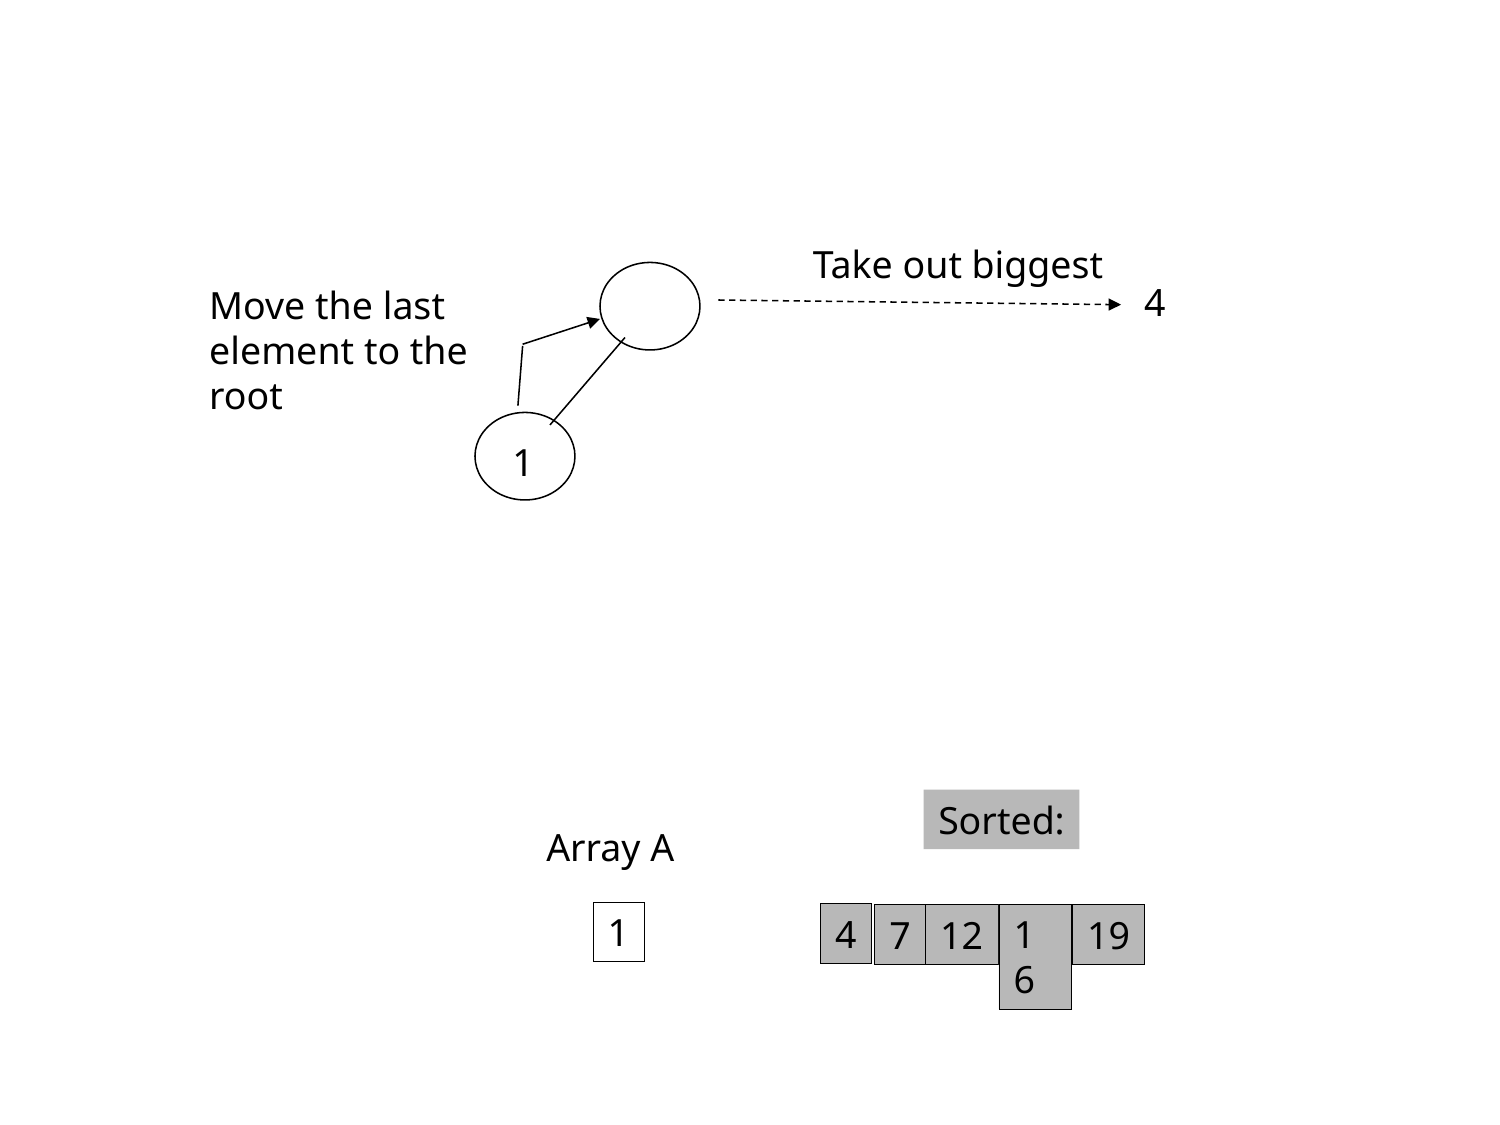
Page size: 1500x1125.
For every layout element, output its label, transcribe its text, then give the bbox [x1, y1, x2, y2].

text_box 12 [926, 904, 998, 965]
text_box Take out biggest [798, 233, 1119, 294]
text_box Array A [531, 816, 690, 877]
text_box [600, 262, 700, 350]
text_box 1 [497, 431, 549, 491]
text_box 7 [874, 904, 926, 965]
text_box 19 [1072, 904, 1145, 965]
text_box 16 [998, 904, 1072, 1009]
text_box 1 [593, 902, 645, 962]
text_box 4 [1129, 271, 1181, 332]
text_box [522, 316, 601, 345]
text_box Sorted: [923, 789, 1080, 850]
text_box [474, 412, 575, 500]
text_box [1108, 298, 1122, 311]
text_box Move the last element to the root [194, 274, 493, 425]
text_box 4 [820, 903, 872, 964]
